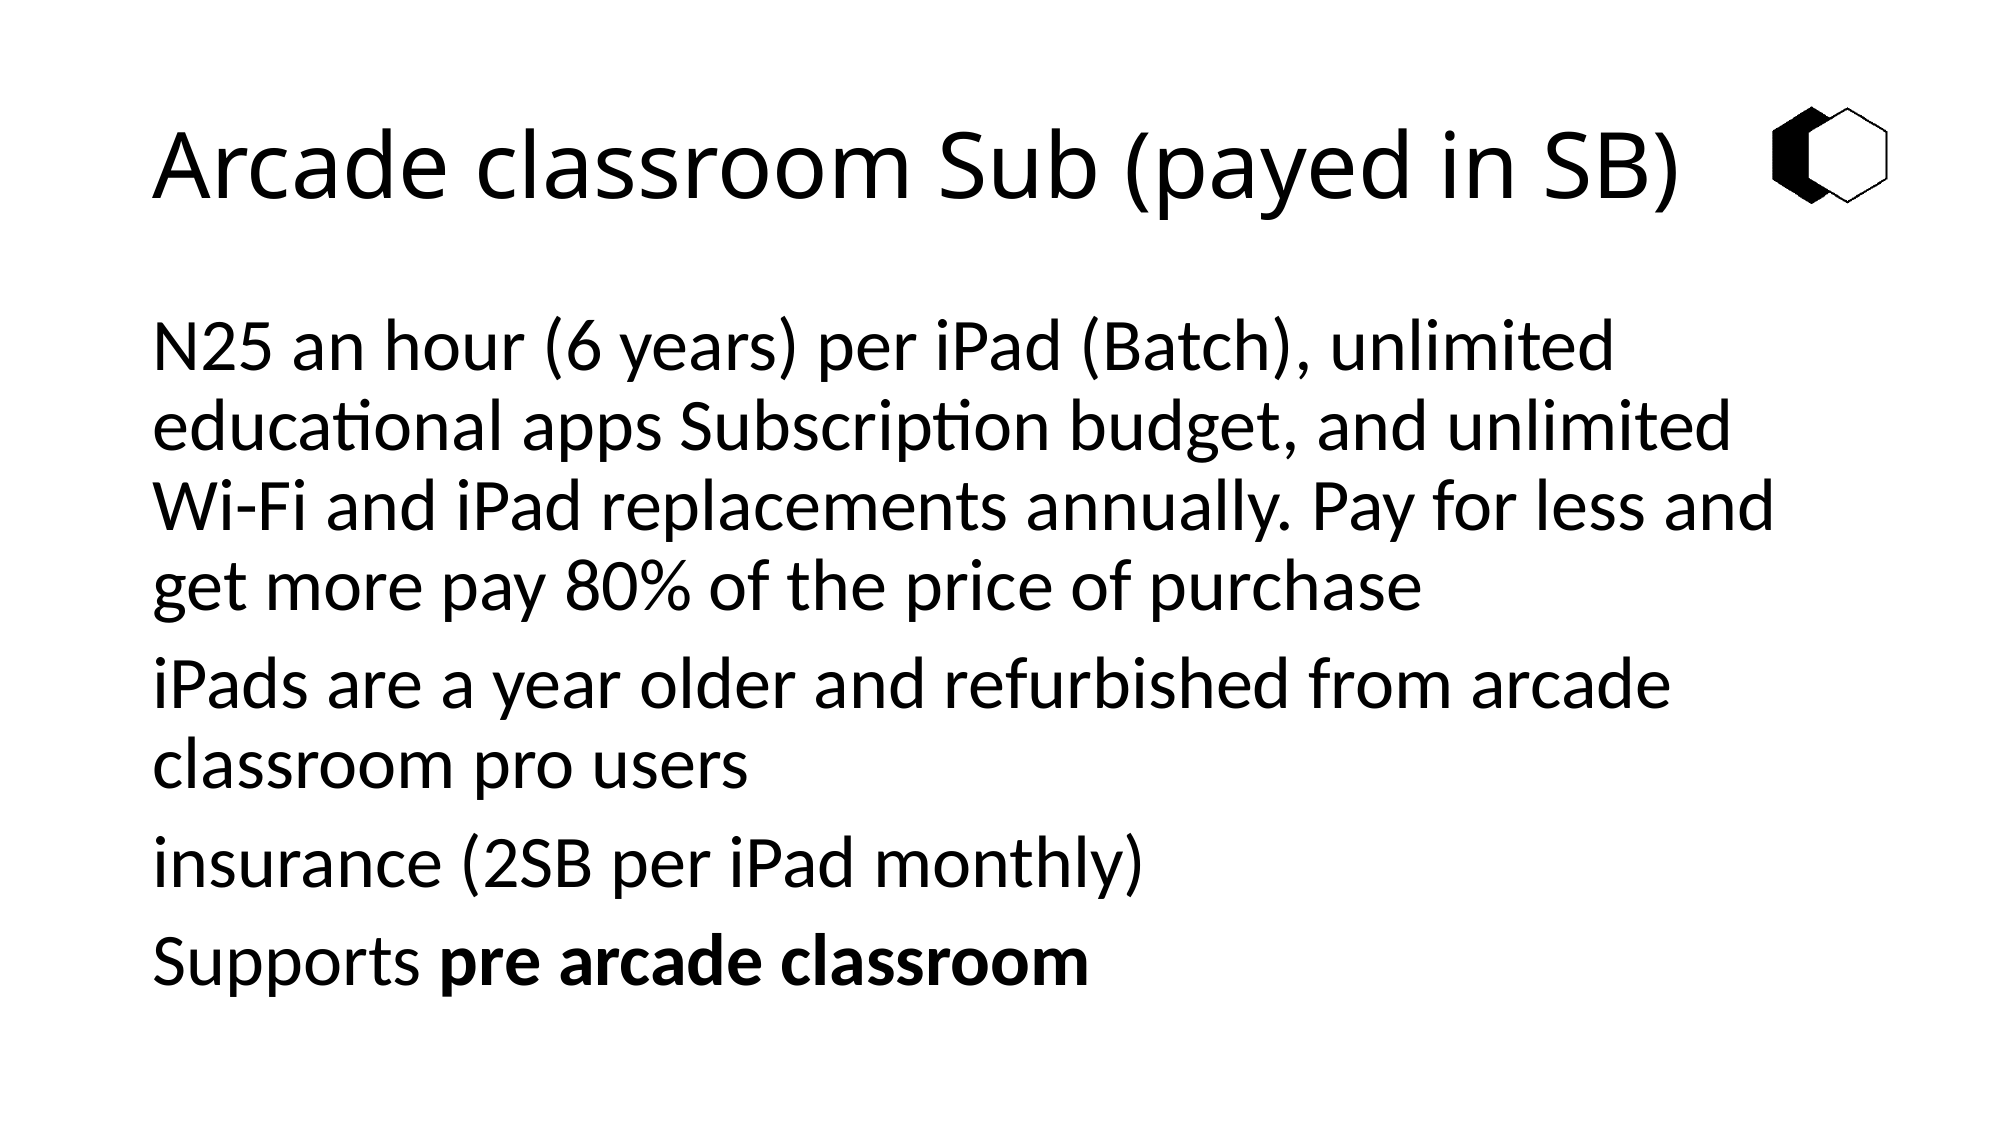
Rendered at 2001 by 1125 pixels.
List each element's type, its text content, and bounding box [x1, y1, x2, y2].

picture [1863, 65, 2000, 262]
title Arcade classroom Sub (payed in SB) [137, 59, 1863, 278]
list N25 an hour (6 years) per iPad (Batch), unlimited educational apps Subscription budget, and unlimited Wi-Fi and iPad replacements annually. Pay for less and get more pay 80% of the price of purchase iPads are a year older and refurbished from arcade classroom pro users insurance (2SB per iPad monthly) Supports pre arcade classroom [137, 299, 1863, 1014]
